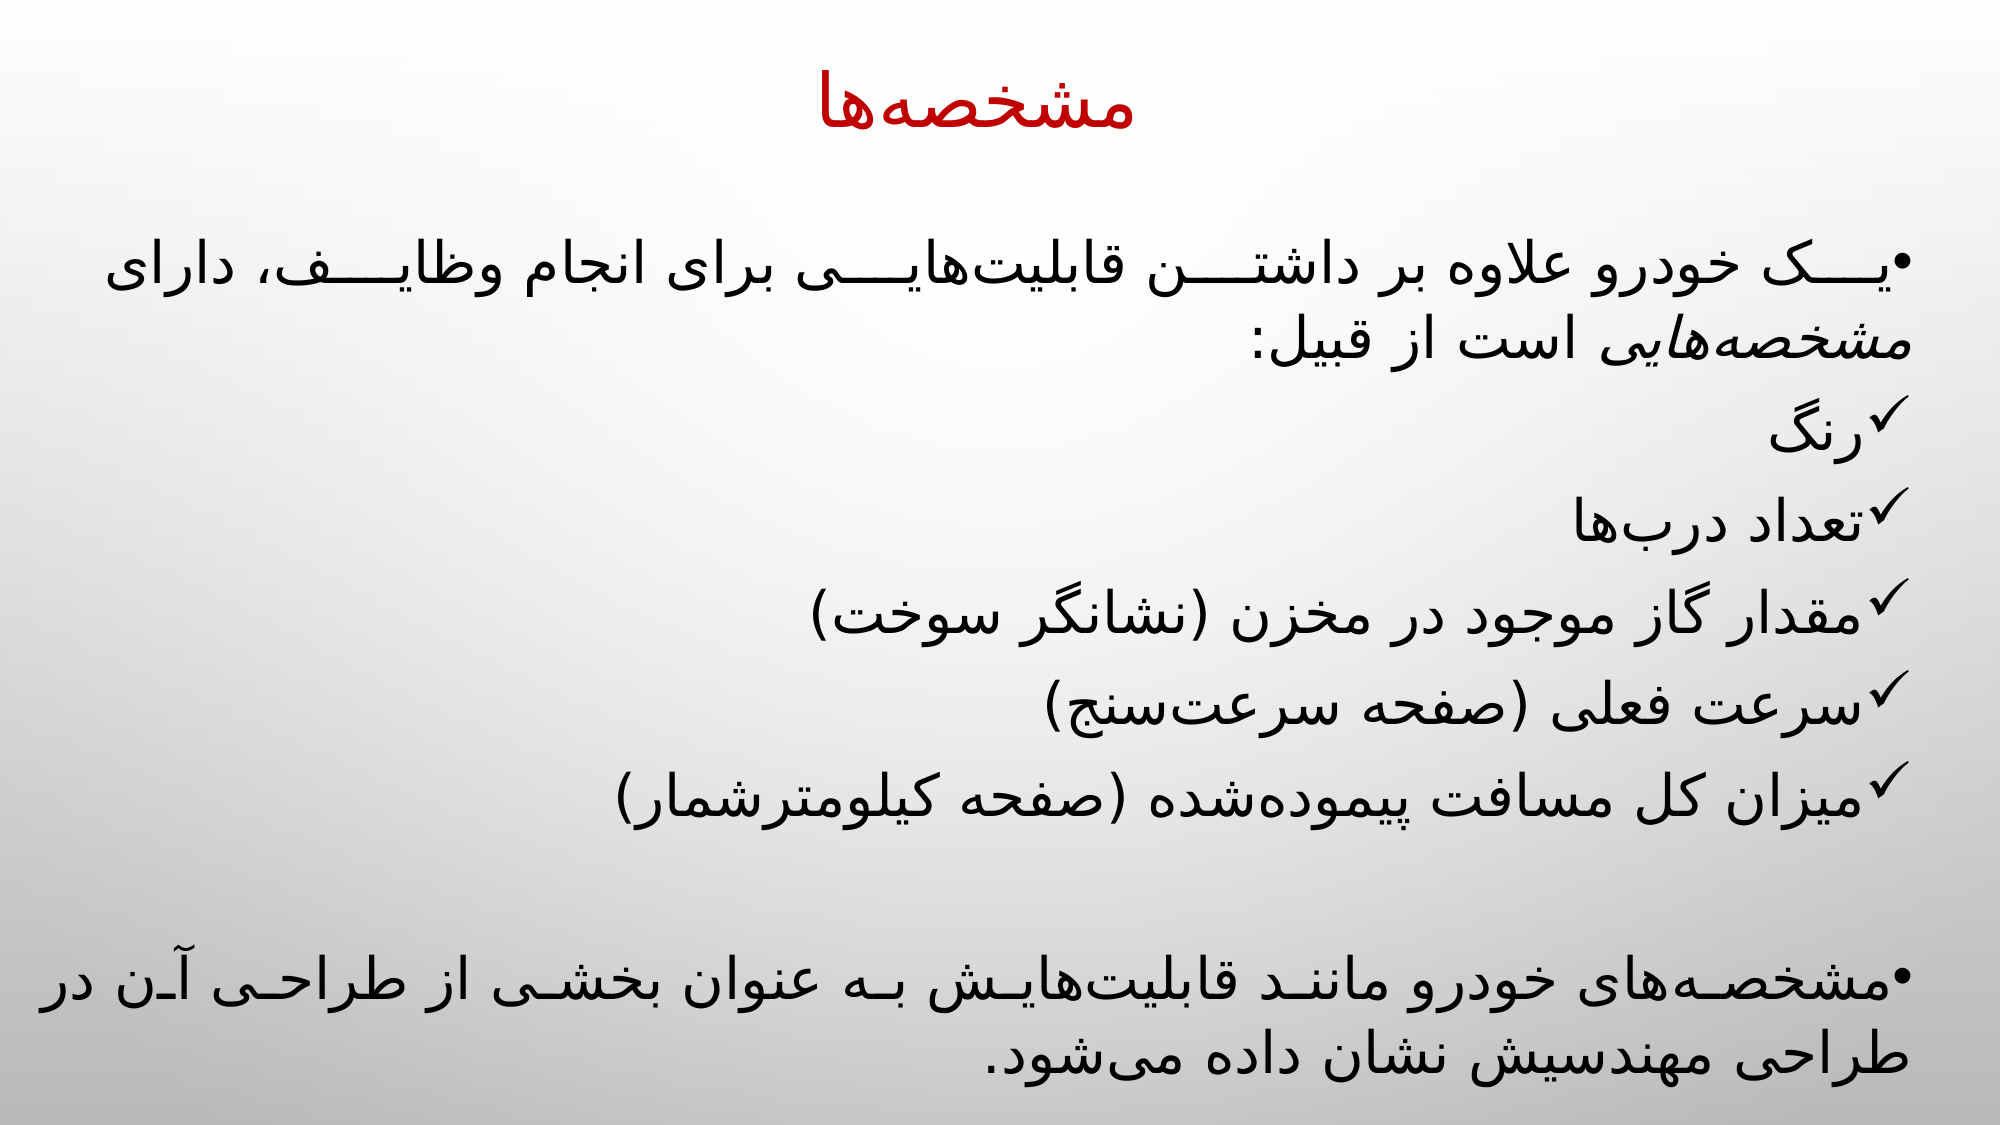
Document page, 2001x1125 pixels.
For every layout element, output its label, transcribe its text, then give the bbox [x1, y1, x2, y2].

list یک خودرو علاوه بر داشتن قابلیت‌هایی برای انجام وظایف، دارای مشخصه‌هایی است از قبیل: رنگ تعداد درب‌ها مقدار گاز موجود در مخزن (نشانگر سوخت) سرعت فعلی (صفحه سرعت‌سنج) میزان کل مسافت پیموده‌شده (صفحه کیلومترشمار) مشخصه‌‌های خودرو مانند قابلیت‌هایش به عنوان بخشی از طراحی آن در طراحی مهندسیش نشان داده می‌شود. [26, 213, 1928, 1125]
picture [0, 0, 2000, 1125]
text_box مشخصه‌ها [779, 26, 1175, 152]
